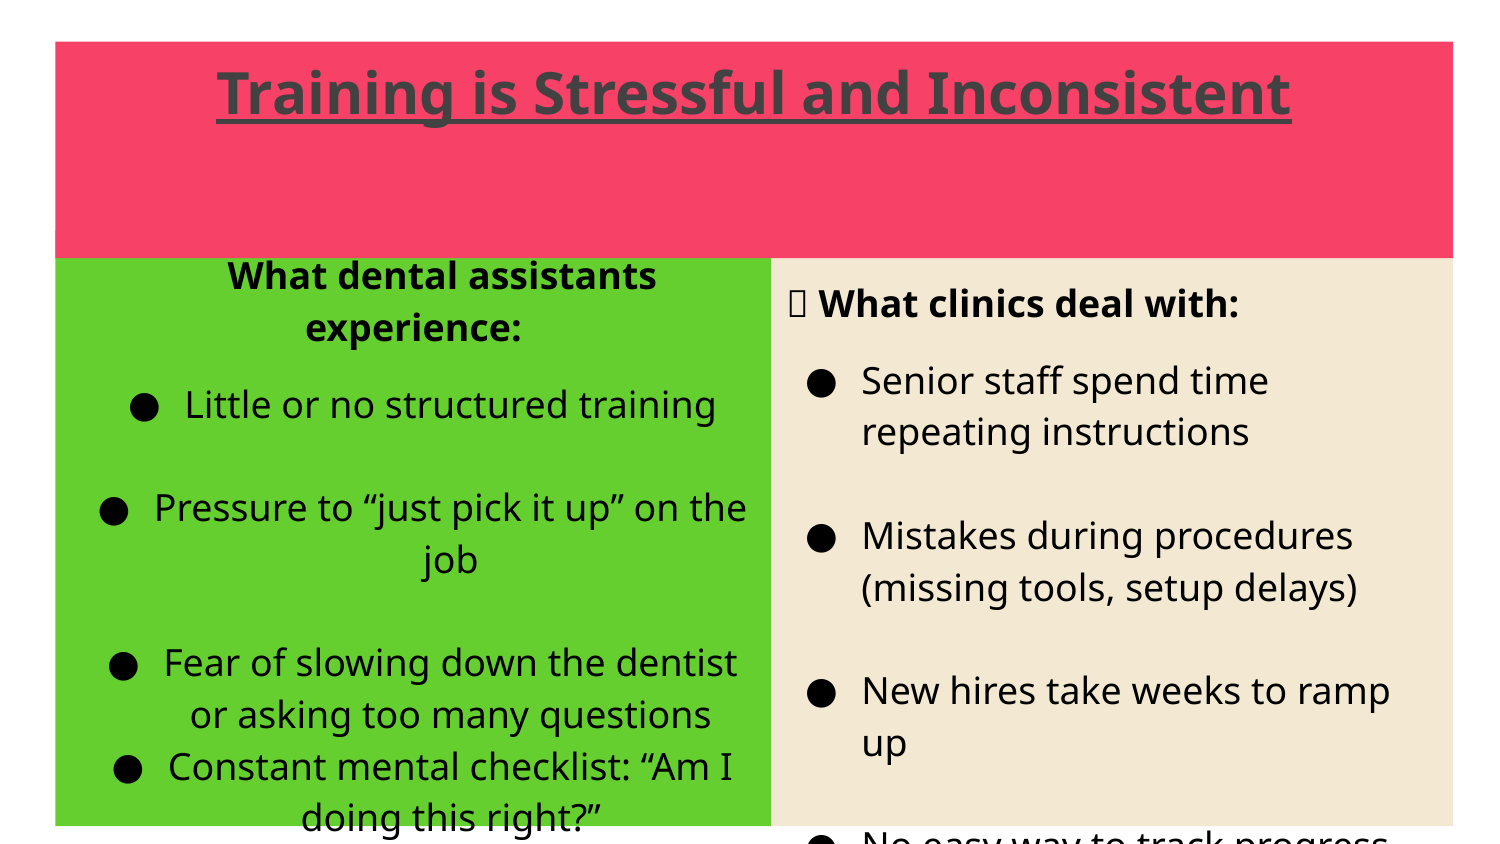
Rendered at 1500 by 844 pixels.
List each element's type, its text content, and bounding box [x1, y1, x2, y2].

text_box Training is Stressful and Inconsistent [55, 41, 1453, 259]
list What dental assistants experience: Little or no structured training Pressure to “just pick it up” on the job Fear of slowing down the dentist or asking too many questions Constant mental checklist: “Am I doing this right?” [55, 259, 771, 827]
text_box 🔄 What clinics deal with: Senior staff spend time repeating instructions Mistakes during procedures (missing tools, setup delays) New hires take weeks to ramp up No easy way to track progress [771, 258, 1454, 827]
